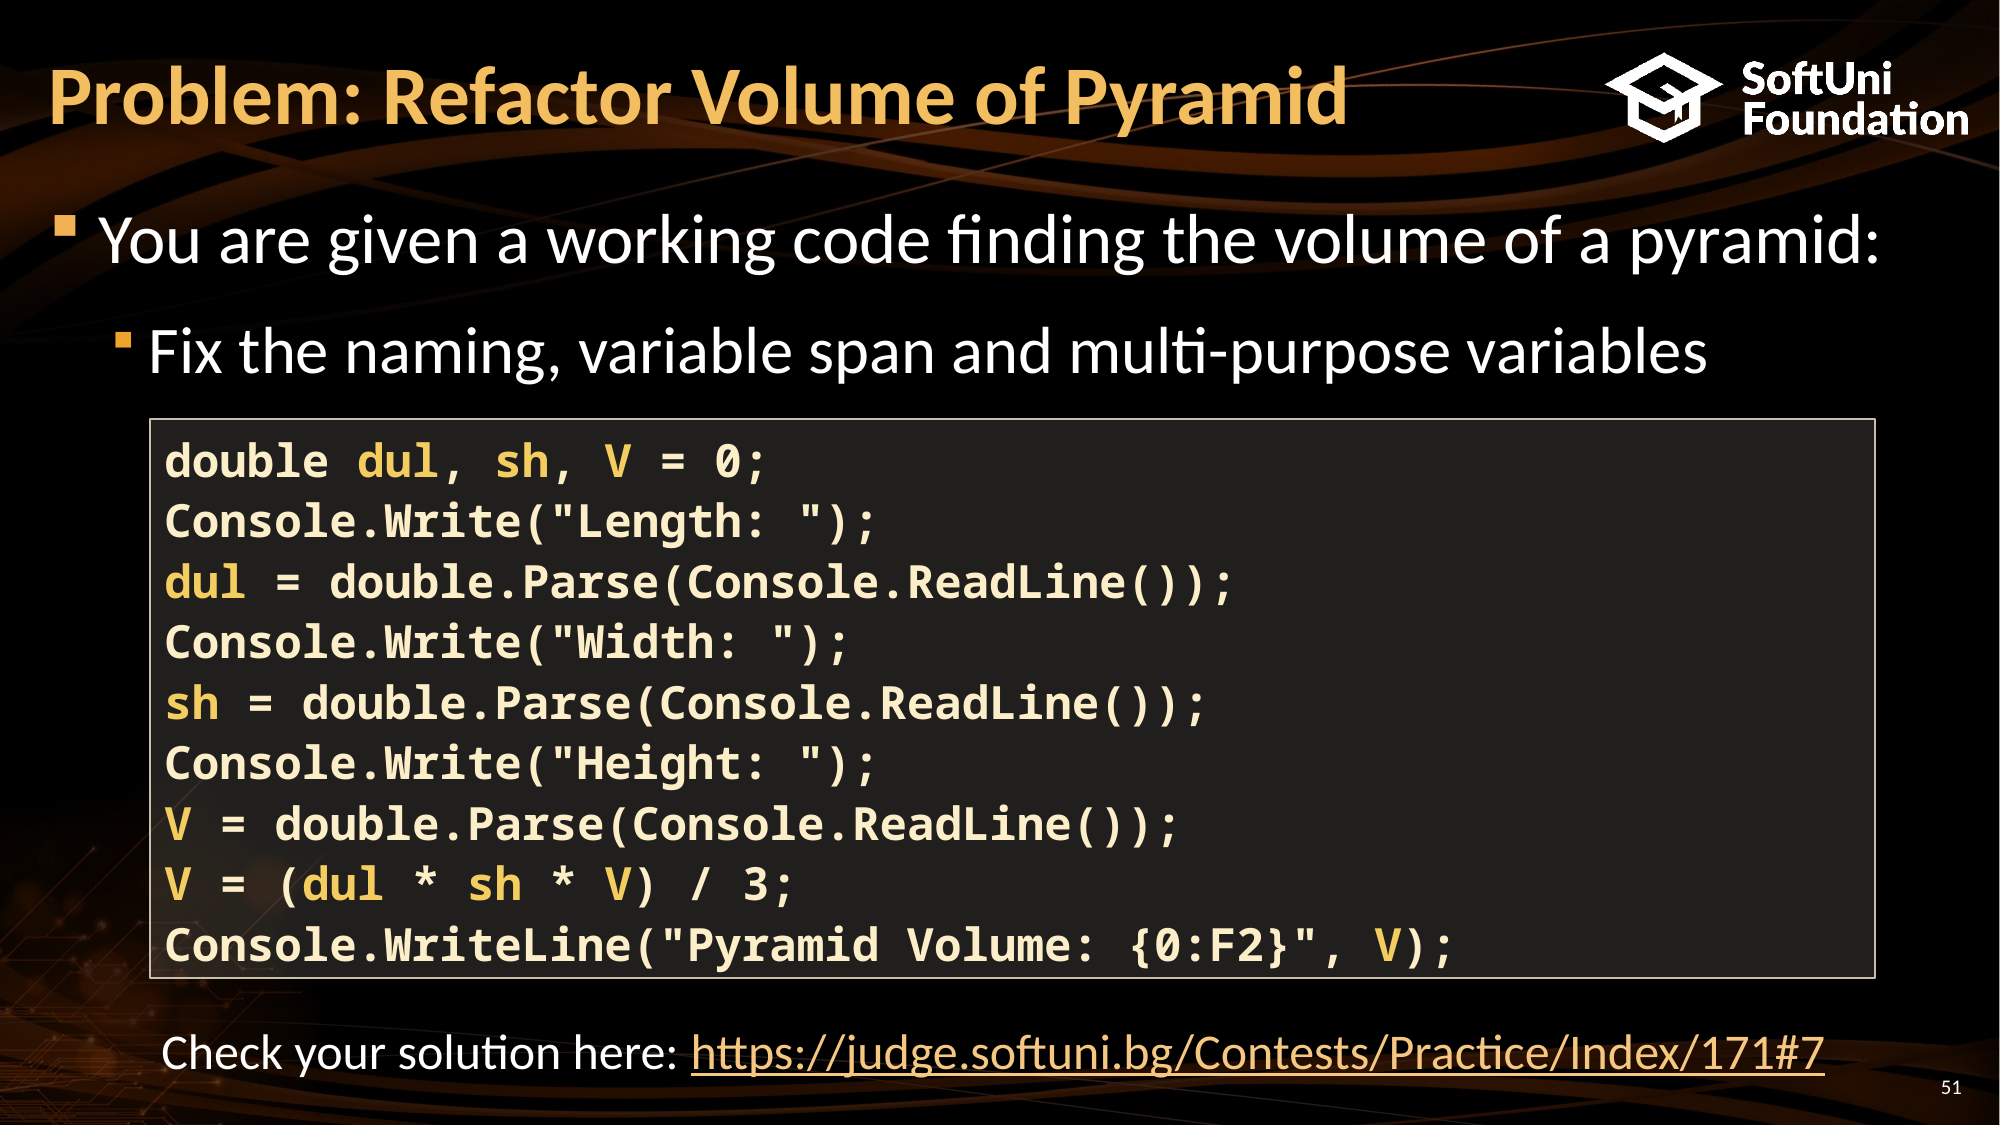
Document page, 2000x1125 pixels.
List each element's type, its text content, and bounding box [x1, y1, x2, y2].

text_box double dul, sh, V = 0; Console.Write("Length: "); dul = double.Parse(Console.ReadLine()); Console.Write("Width: "); sh = double.Parse(Console.ReadLine()); Console.Write("Height: "); V = double.Parse(Console.ReadLine()); V = (dul * sh * V) / 3; Console.WriteLine("Pyramid Volume: {0:F2}", V); [149, 418, 1875, 978]
title Problem: Refactor Volume of Pyramid [30, 6, 1602, 189]
list You are given a working code finding the volume of a pyramid: Fix the naming, variable span and multi-purpose variables [31, 182, 1968, 1097]
text_box Check your solution here: https://judge.softuni.bg/Contests/Practice/Index/171#7 [124, 1011, 1863, 1087]
picture [0, 0, 2000, 1125]
slide_number 51 [1897, 1070, 1968, 1103]
